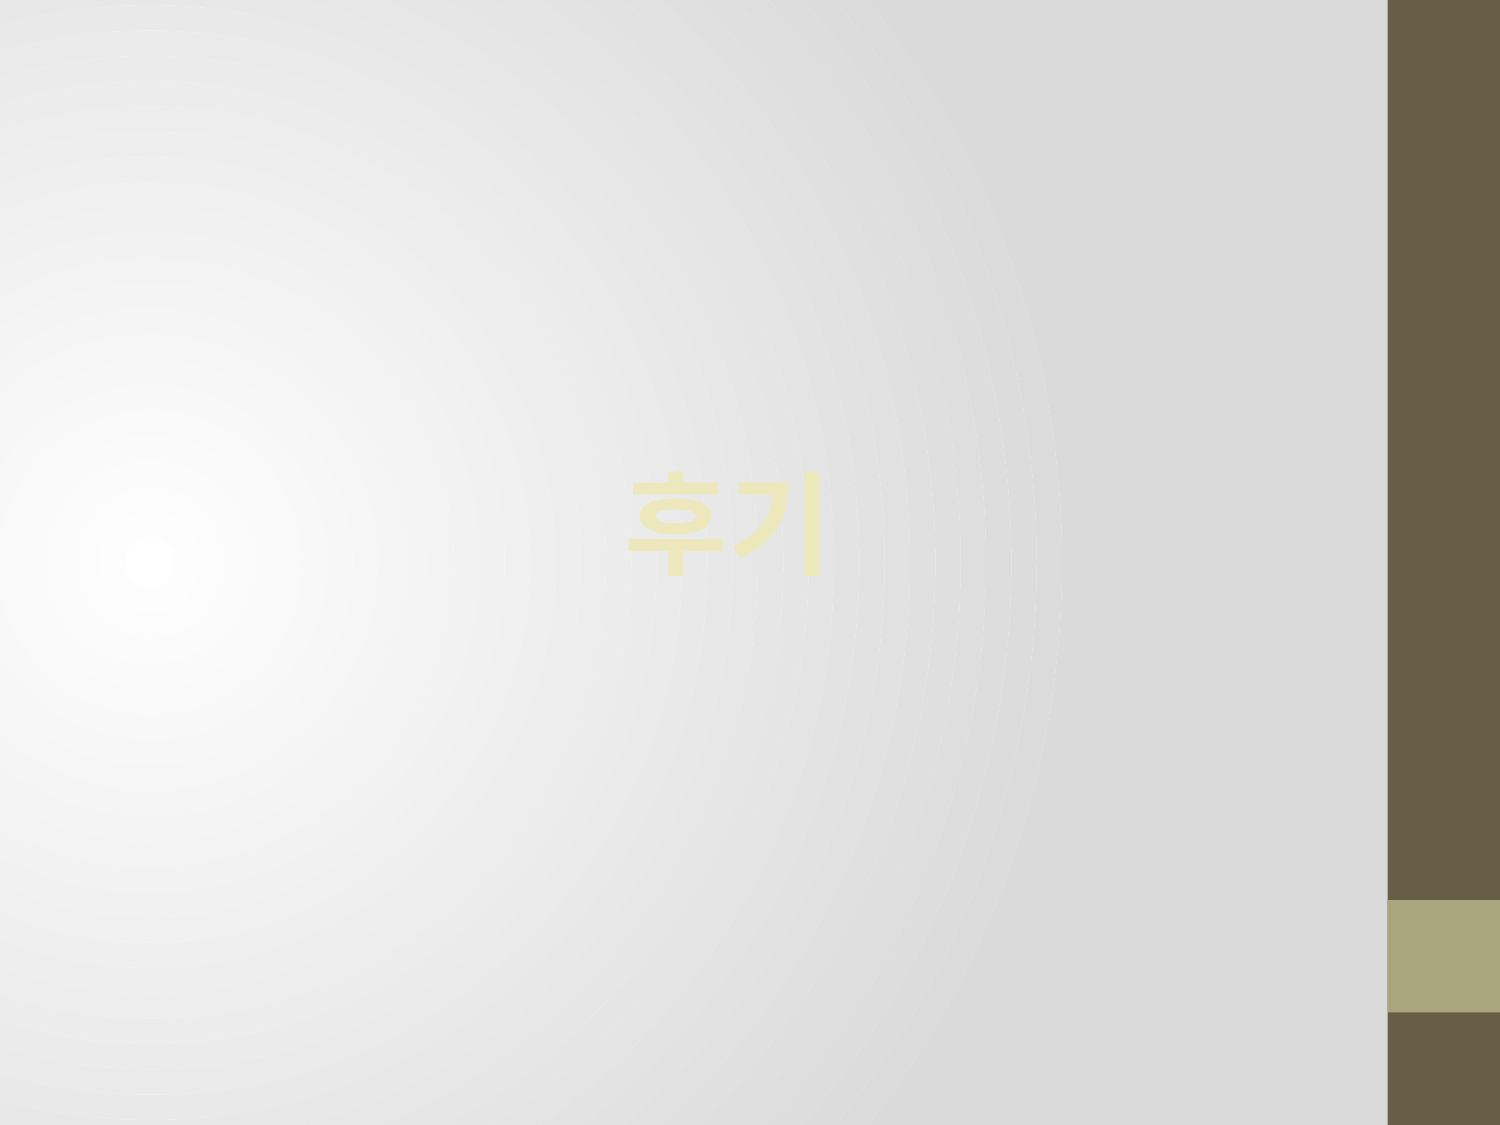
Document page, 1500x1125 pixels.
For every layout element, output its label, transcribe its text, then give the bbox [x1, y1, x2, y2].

text_box 후기 [285, 446, 1172, 597]
